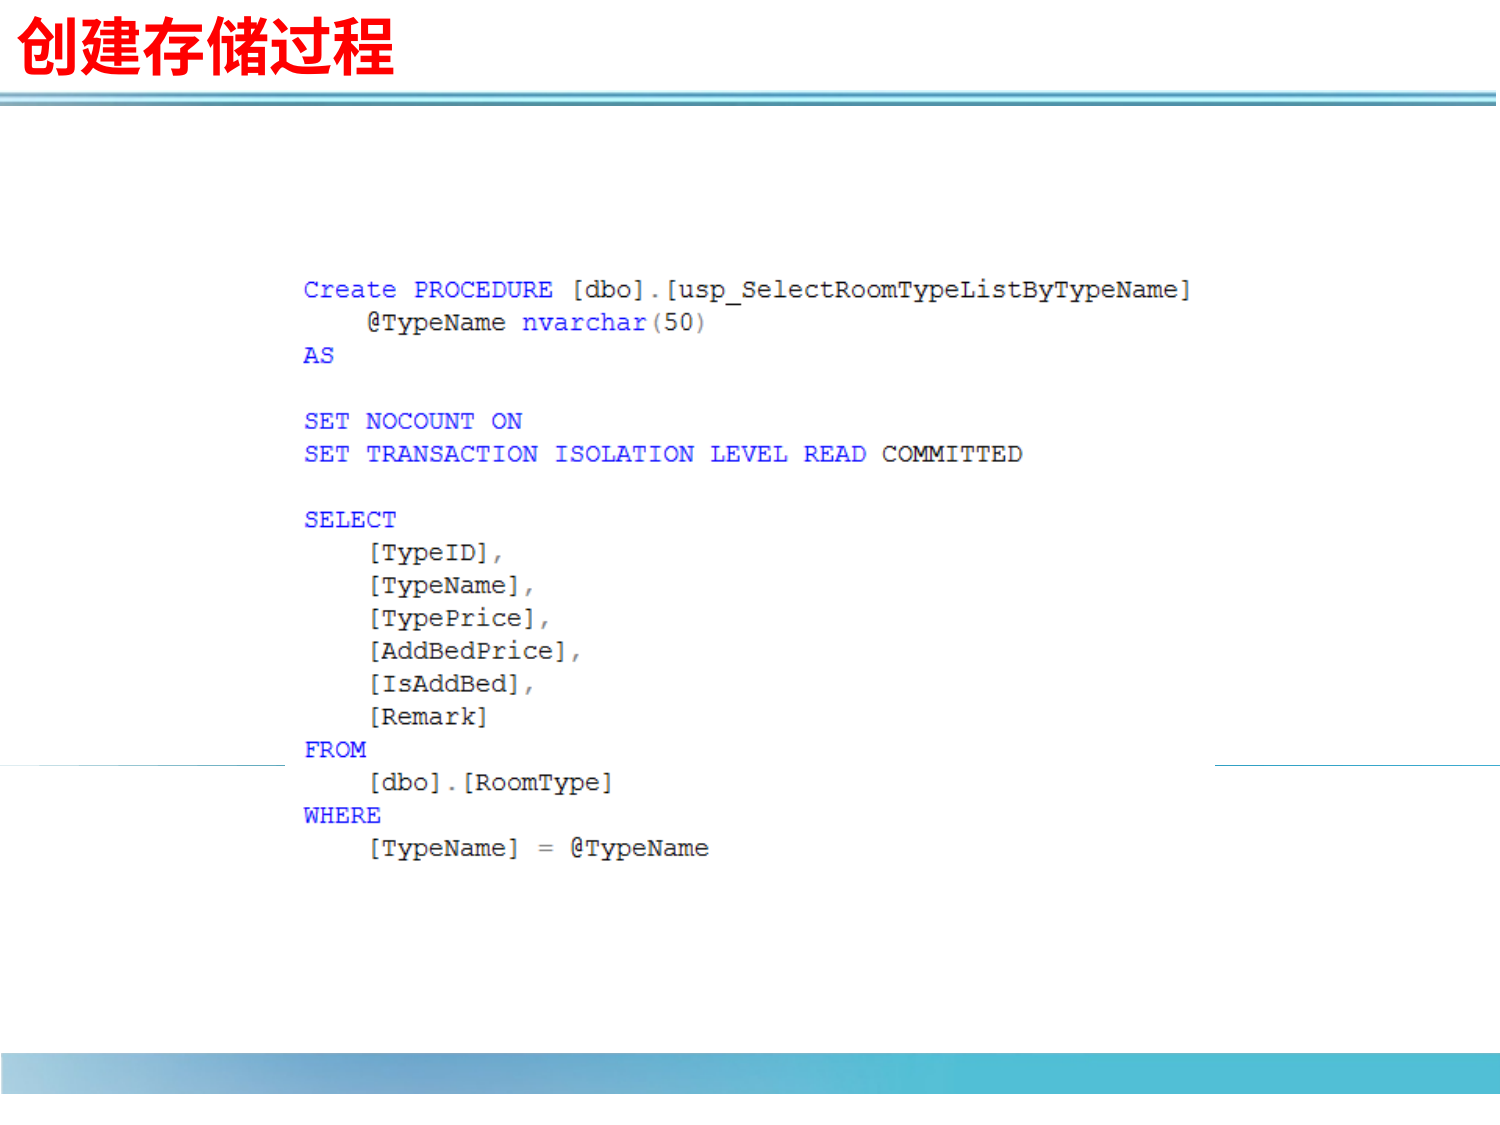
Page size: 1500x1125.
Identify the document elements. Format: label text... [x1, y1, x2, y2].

picture [0, 90, 1496, 106]
picture [1, 1053, 1500, 1094]
title 创建存储过程 [1, 0, 1277, 91]
picture [284, 246, 1216, 879]
